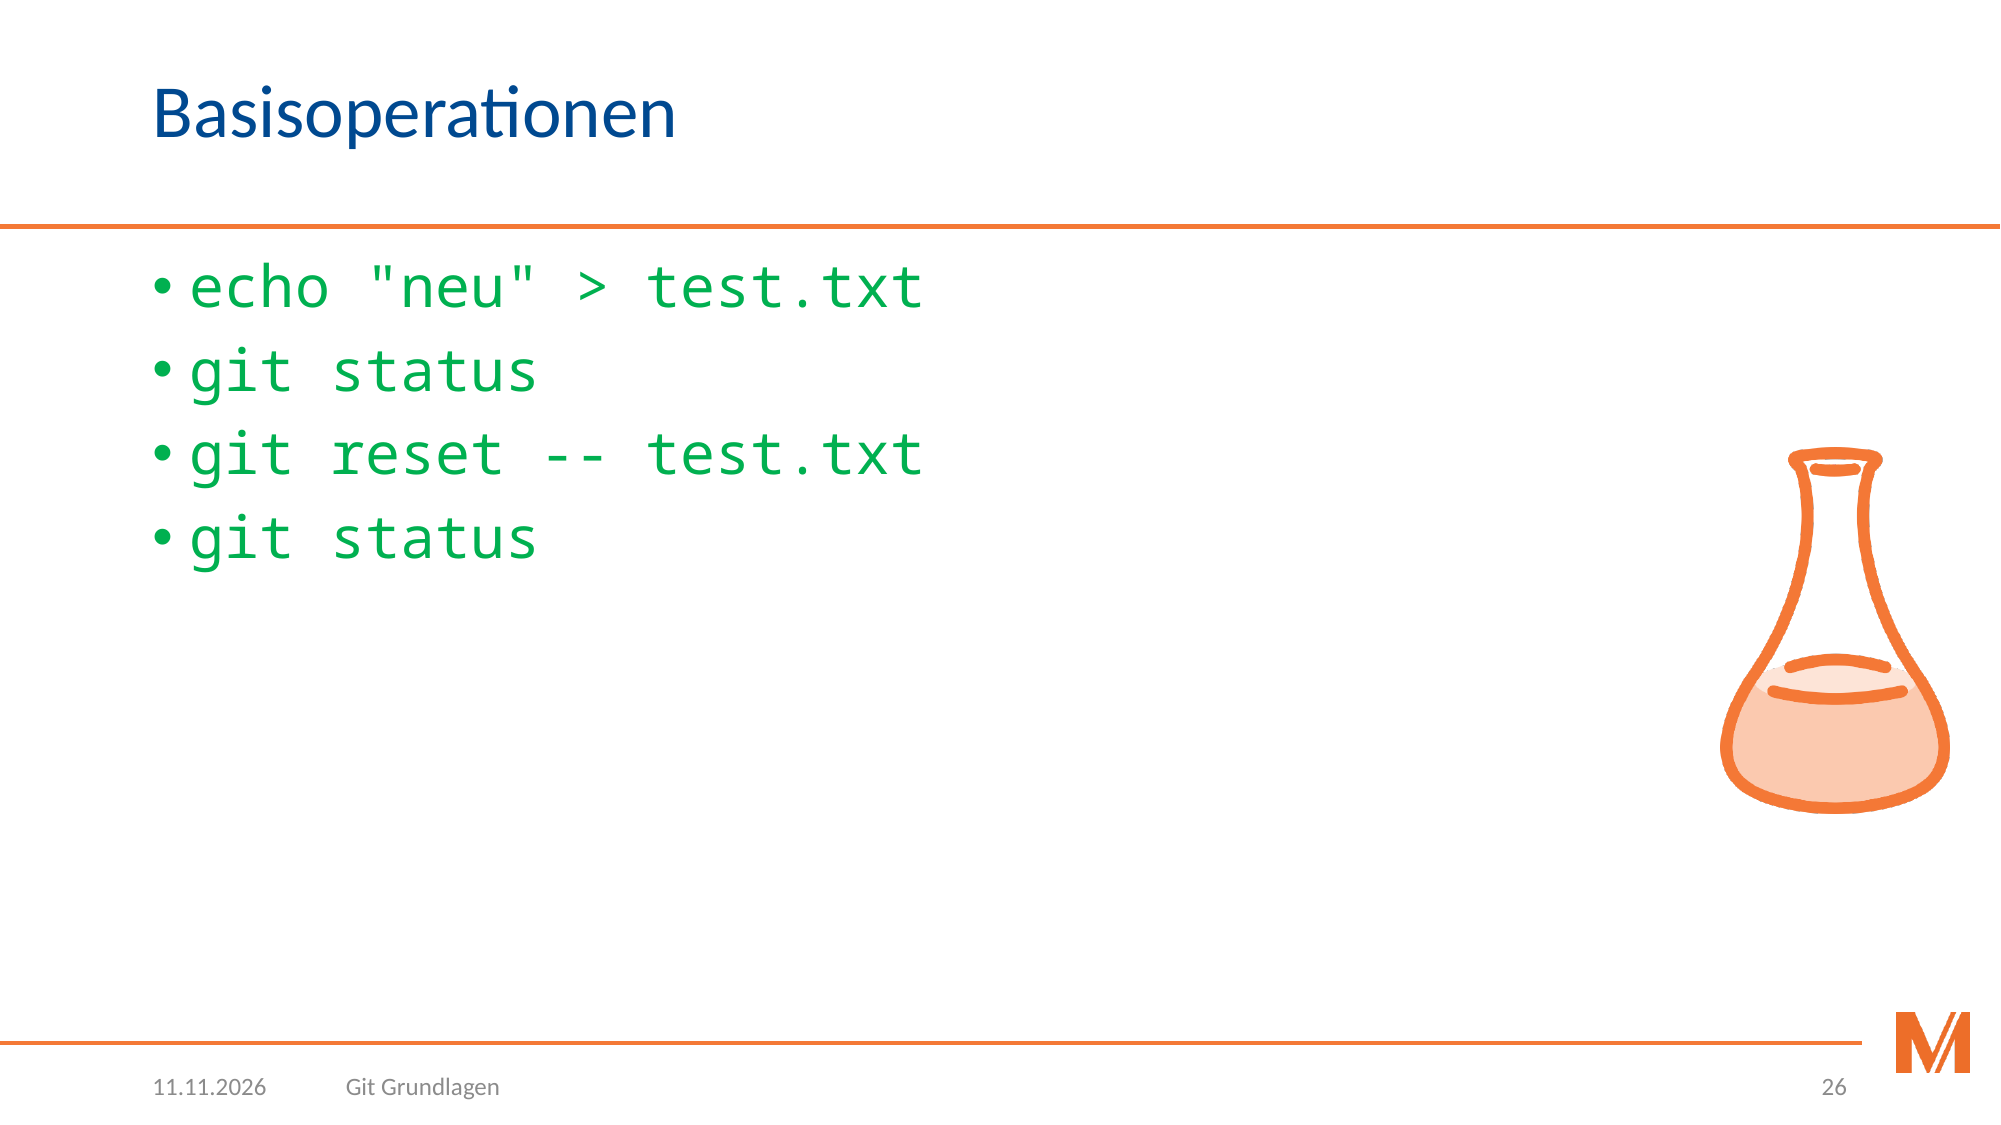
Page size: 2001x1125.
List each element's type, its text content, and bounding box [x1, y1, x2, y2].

slide_number 26 [1743, 1055, 1863, 1116]
picture [1720, 447, 1950, 814]
footer Git Grundlagen [330, 1055, 1721, 1116]
list echo "neu" > test.txt git status git reset -- test.txt git status [137, 249, 1659, 1012]
title Basisoperationen [137, 24, 1863, 203]
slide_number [137, 1055, 313, 1116]
picture [1896, 1012, 1970, 1073]
